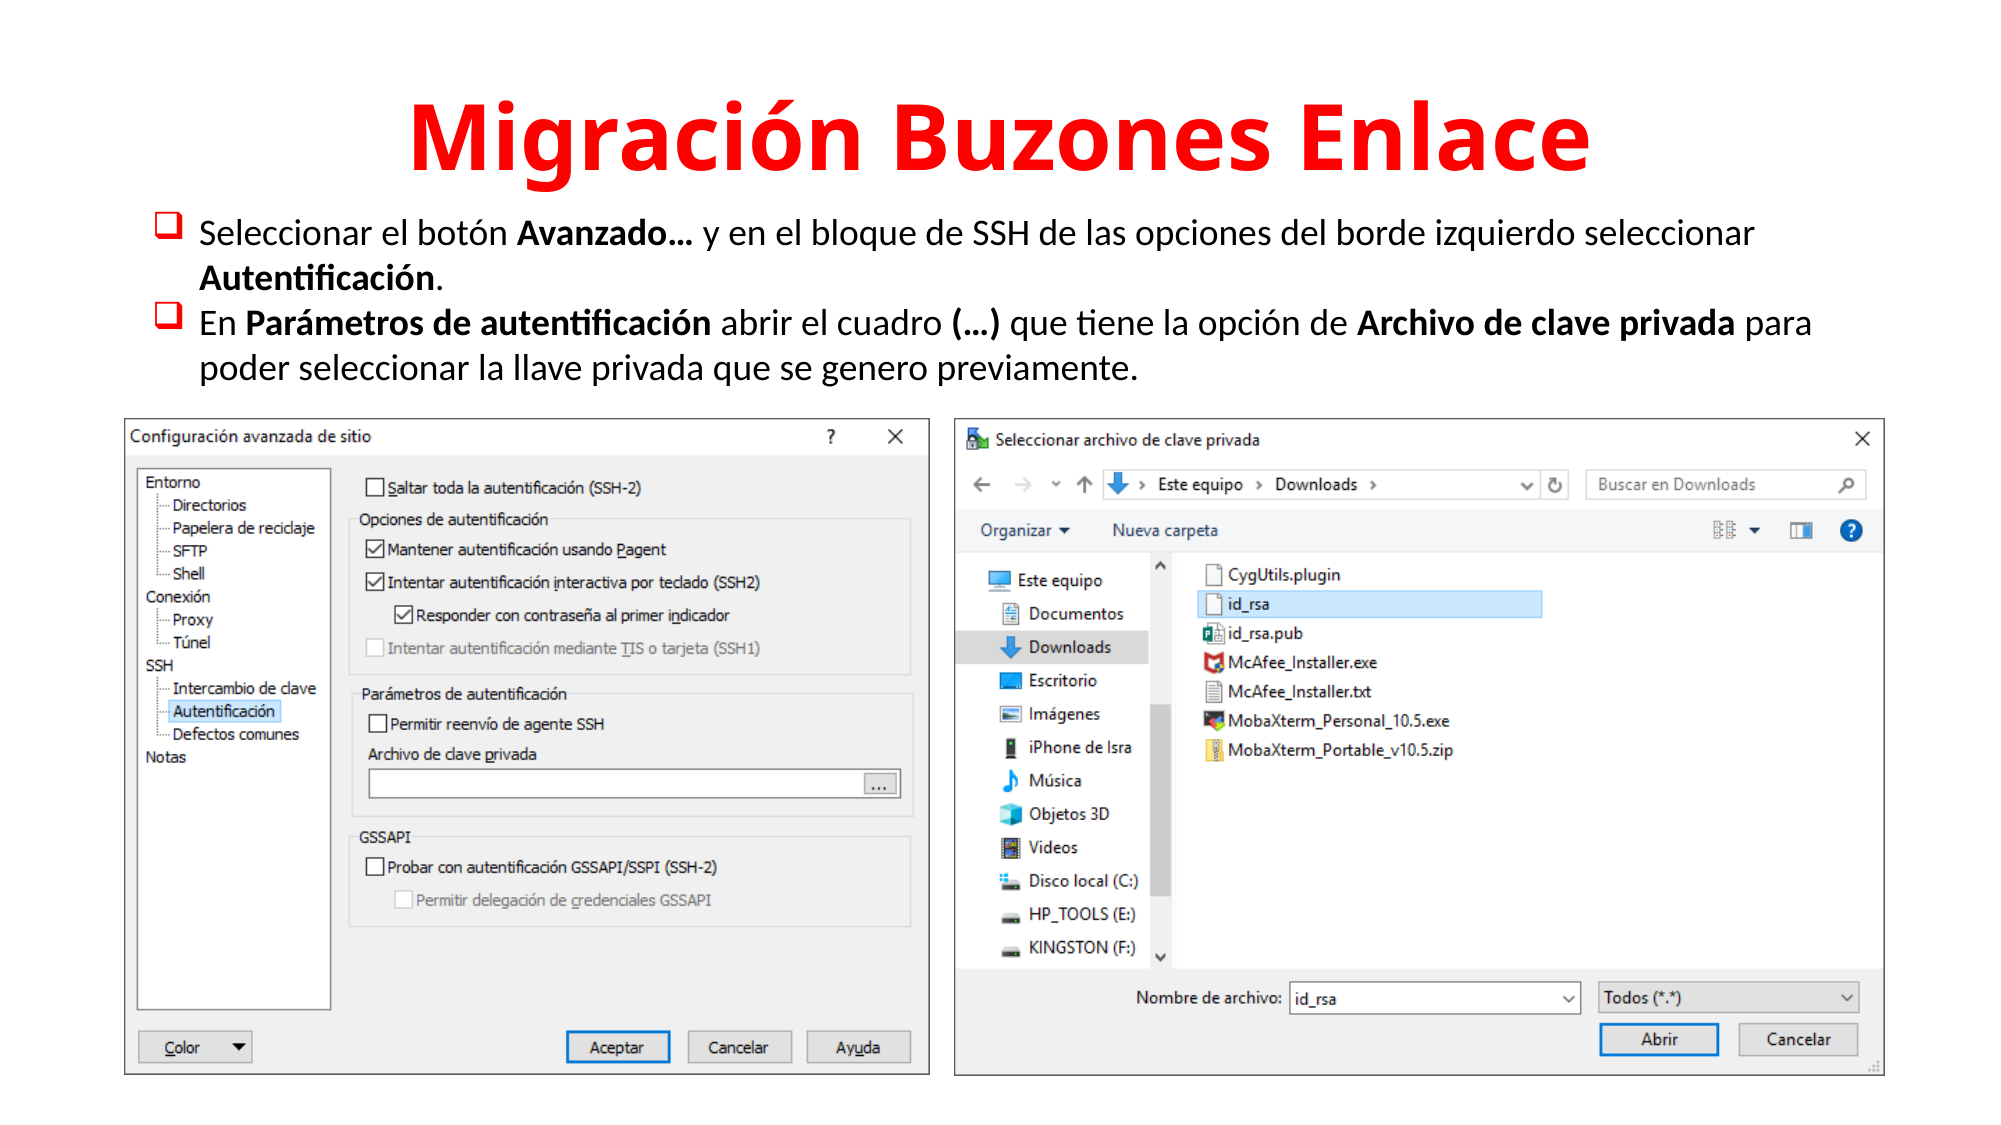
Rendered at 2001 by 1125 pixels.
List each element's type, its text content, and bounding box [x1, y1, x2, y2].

title Migración Buzones Enlace [137, 32, 1863, 200]
picture [954, 418, 1885, 1076]
picture [124, 418, 930, 1075]
text_box Seleccionar el botón Avanzado… y en el bloque de SSH de las opciones del borde izquierdo seleccionar Autentificación. En Parámetros de autentificación abrir el cuadro (…) que tiene la opción de Archivo de clave privada para poder seleccionar la llave privada que se genero previamente. [137, 200, 1863, 396]
